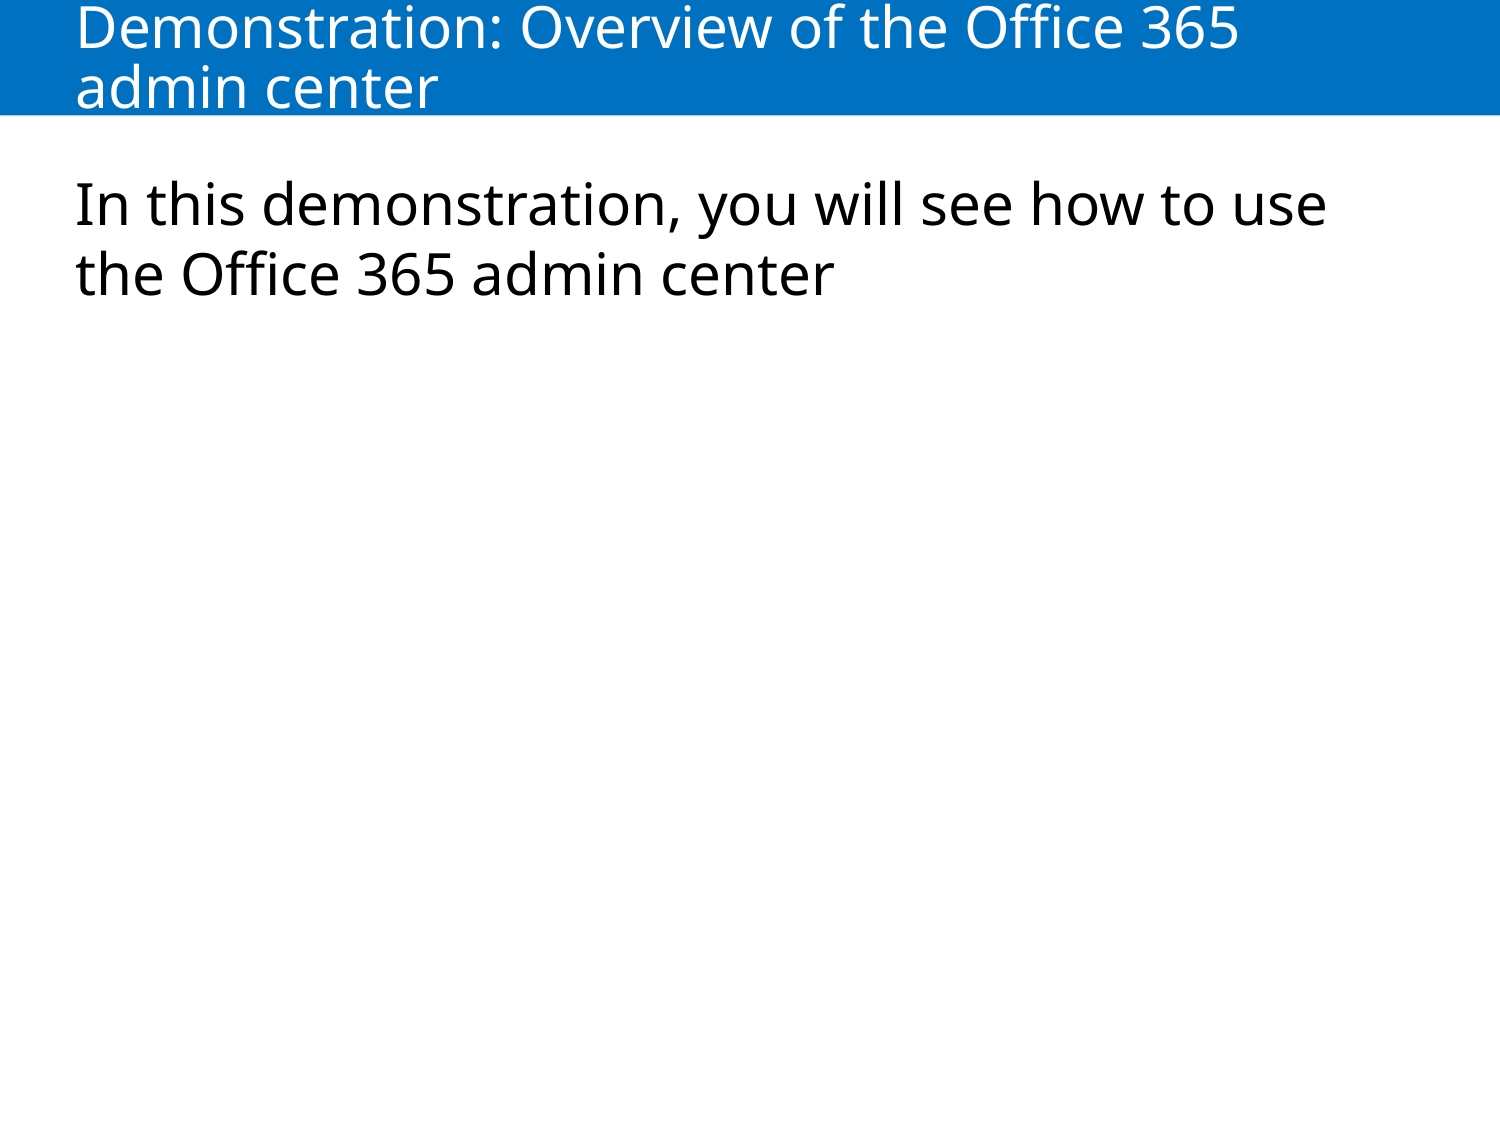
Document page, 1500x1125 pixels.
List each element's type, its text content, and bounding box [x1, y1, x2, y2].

title Demonstration: Overview of the Office 365 admin center [75, 0, 1351, 122]
text_box In this demonstration, you will see how to use the Office 365 admin center [75, 167, 1408, 1012]
